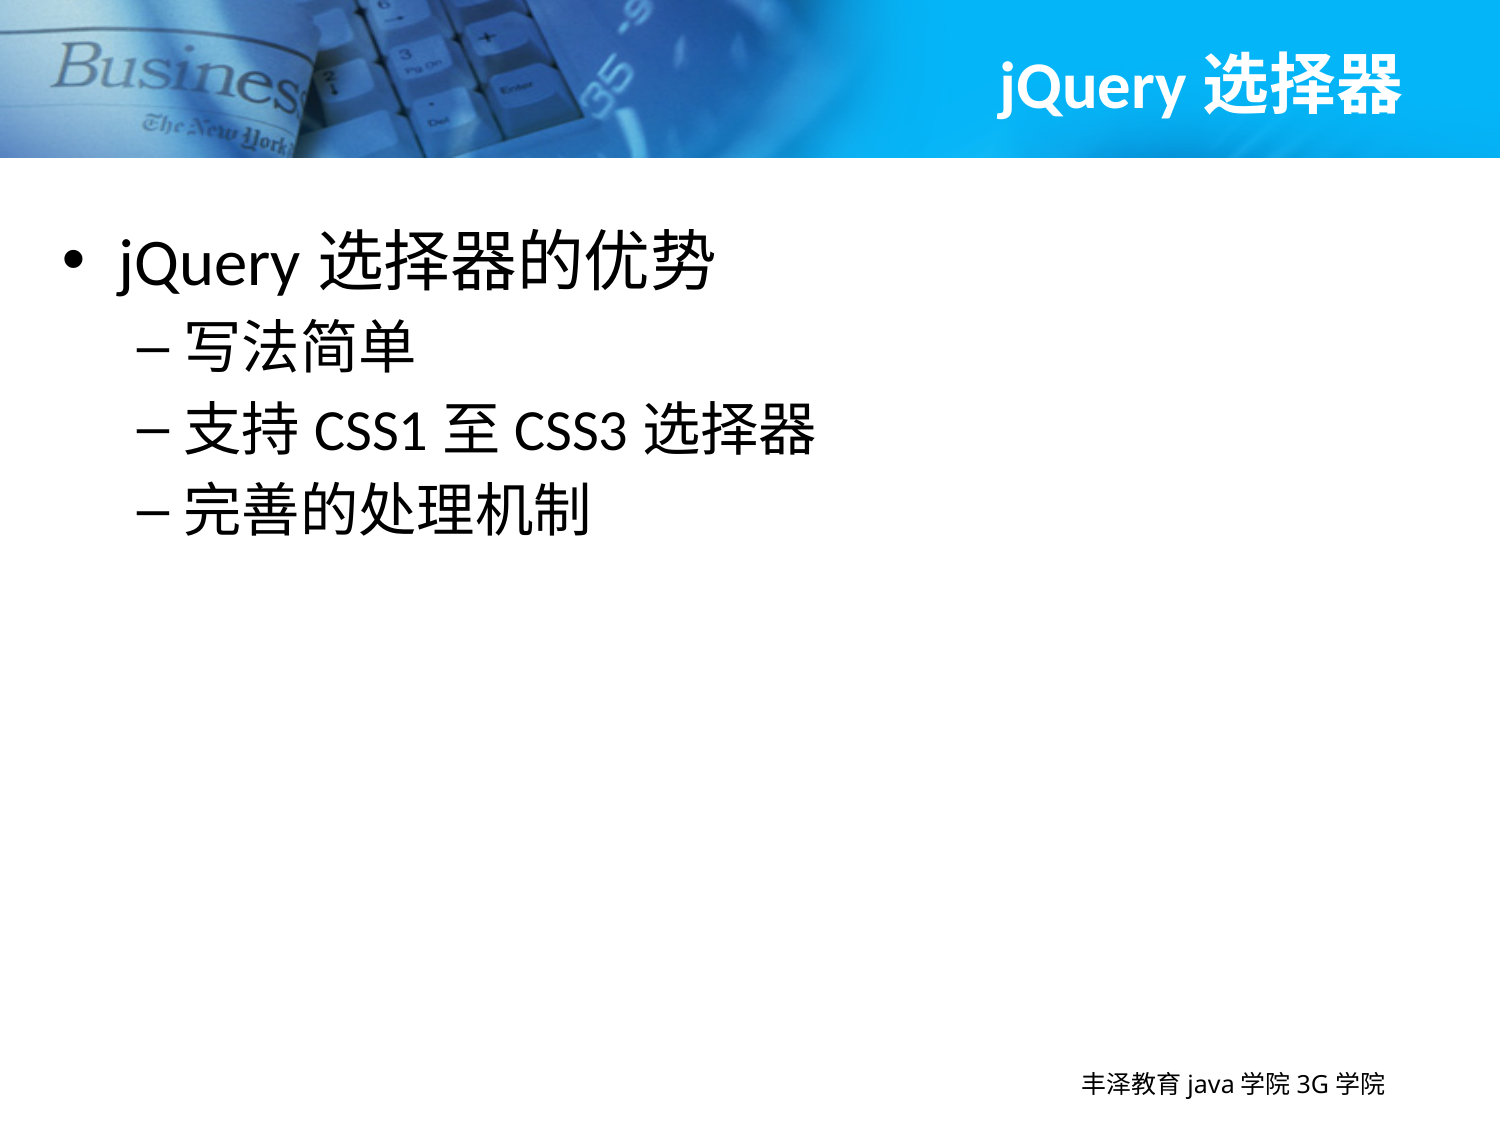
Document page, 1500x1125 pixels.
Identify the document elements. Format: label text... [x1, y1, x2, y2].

list jQuery选择器的优势 写法简单 支持CSS1至CSS3选择器 完善的处理机制 [46, 210, 1430, 1032]
title jQuery选择器 [515, 23, 1419, 141]
picture [0, 0, 830, 158]
